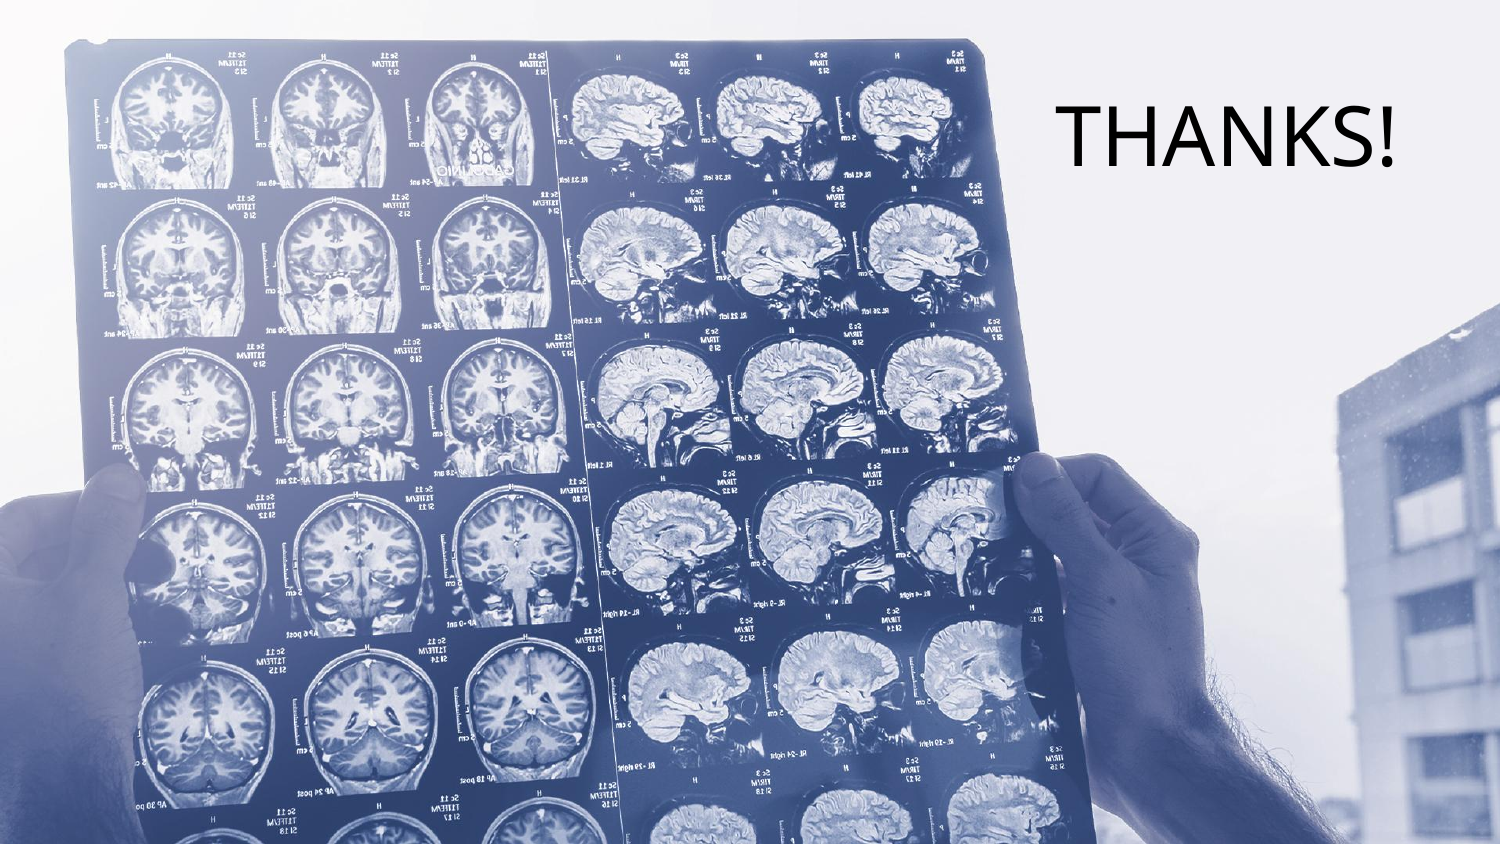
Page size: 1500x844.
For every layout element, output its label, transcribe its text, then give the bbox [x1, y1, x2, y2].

text_box THANKS! [1040, 68, 1441, 199]
picture [0, 0, 1500, 844]
